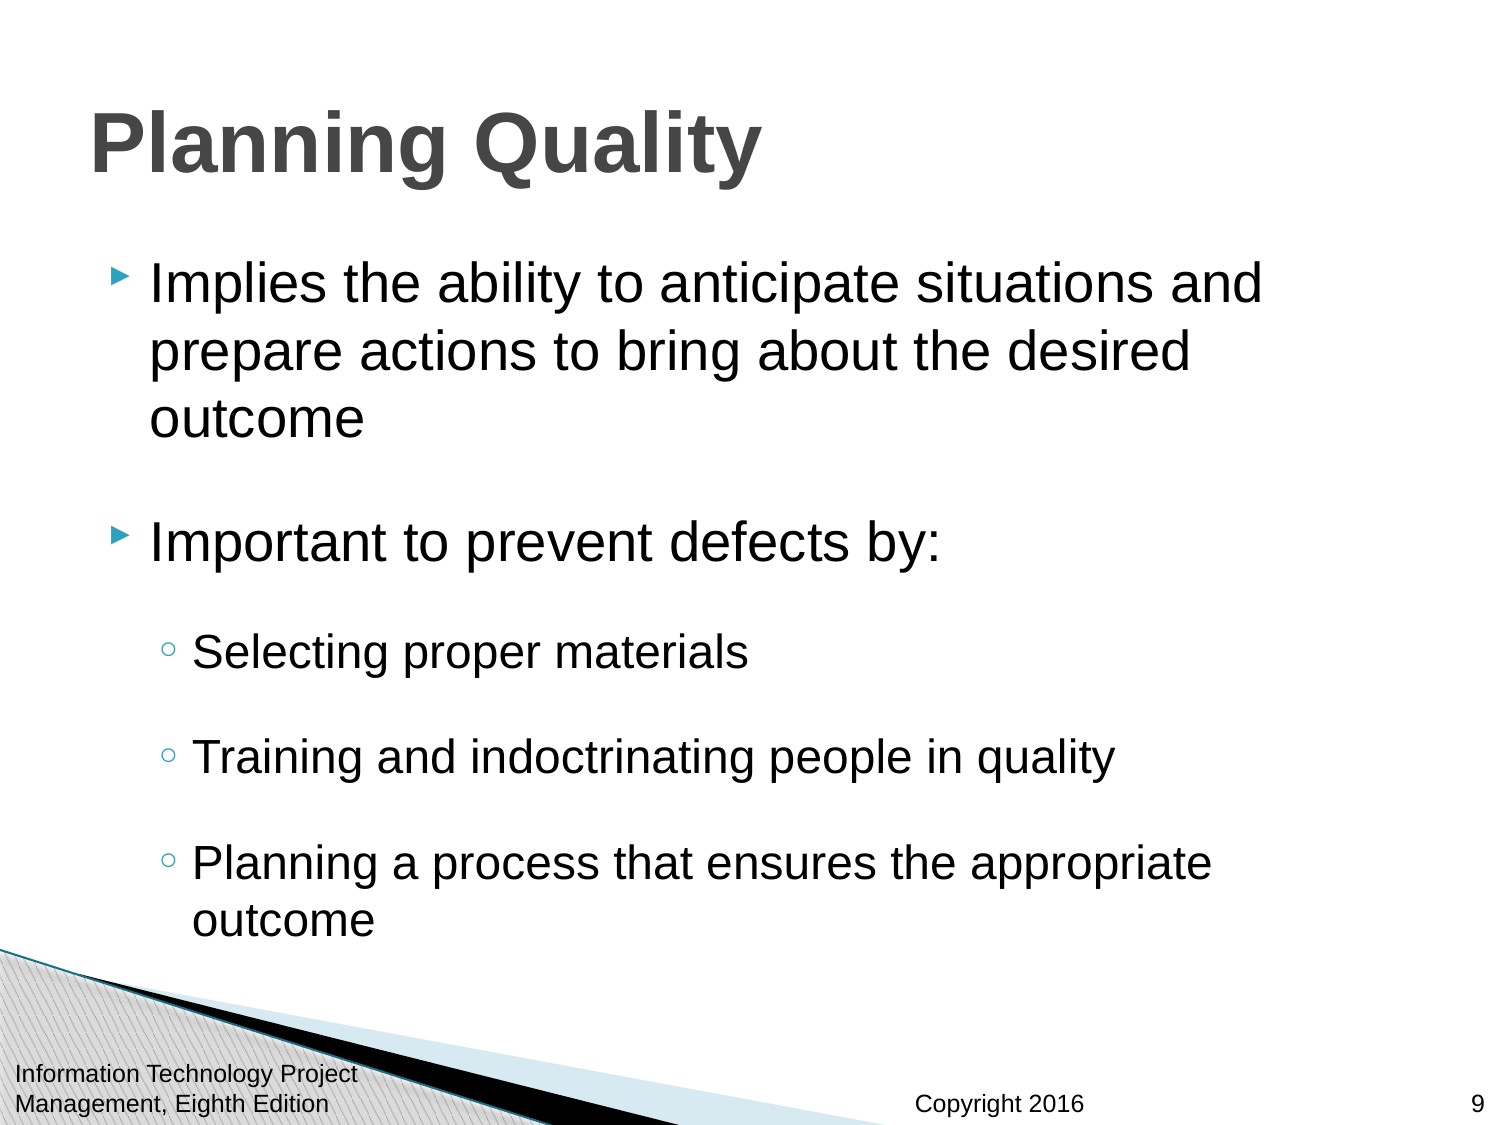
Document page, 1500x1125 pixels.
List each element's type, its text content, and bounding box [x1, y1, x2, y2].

list Implies the ability to anticipate situations and prepare actions to bring about the desired outcome Important to prevent defects by: Selecting proper materials Training and indoctrinating people in quality Planning a process that ensures the appropriate outcome [74, 238, 1419, 1026]
title Planning Quality [75, 45, 1425, 233]
slide_number 9 [1408, 1065, 1500, 1125]
footer Information Technology Project Management, Eighth Edition [0, 1065, 425, 1125]
